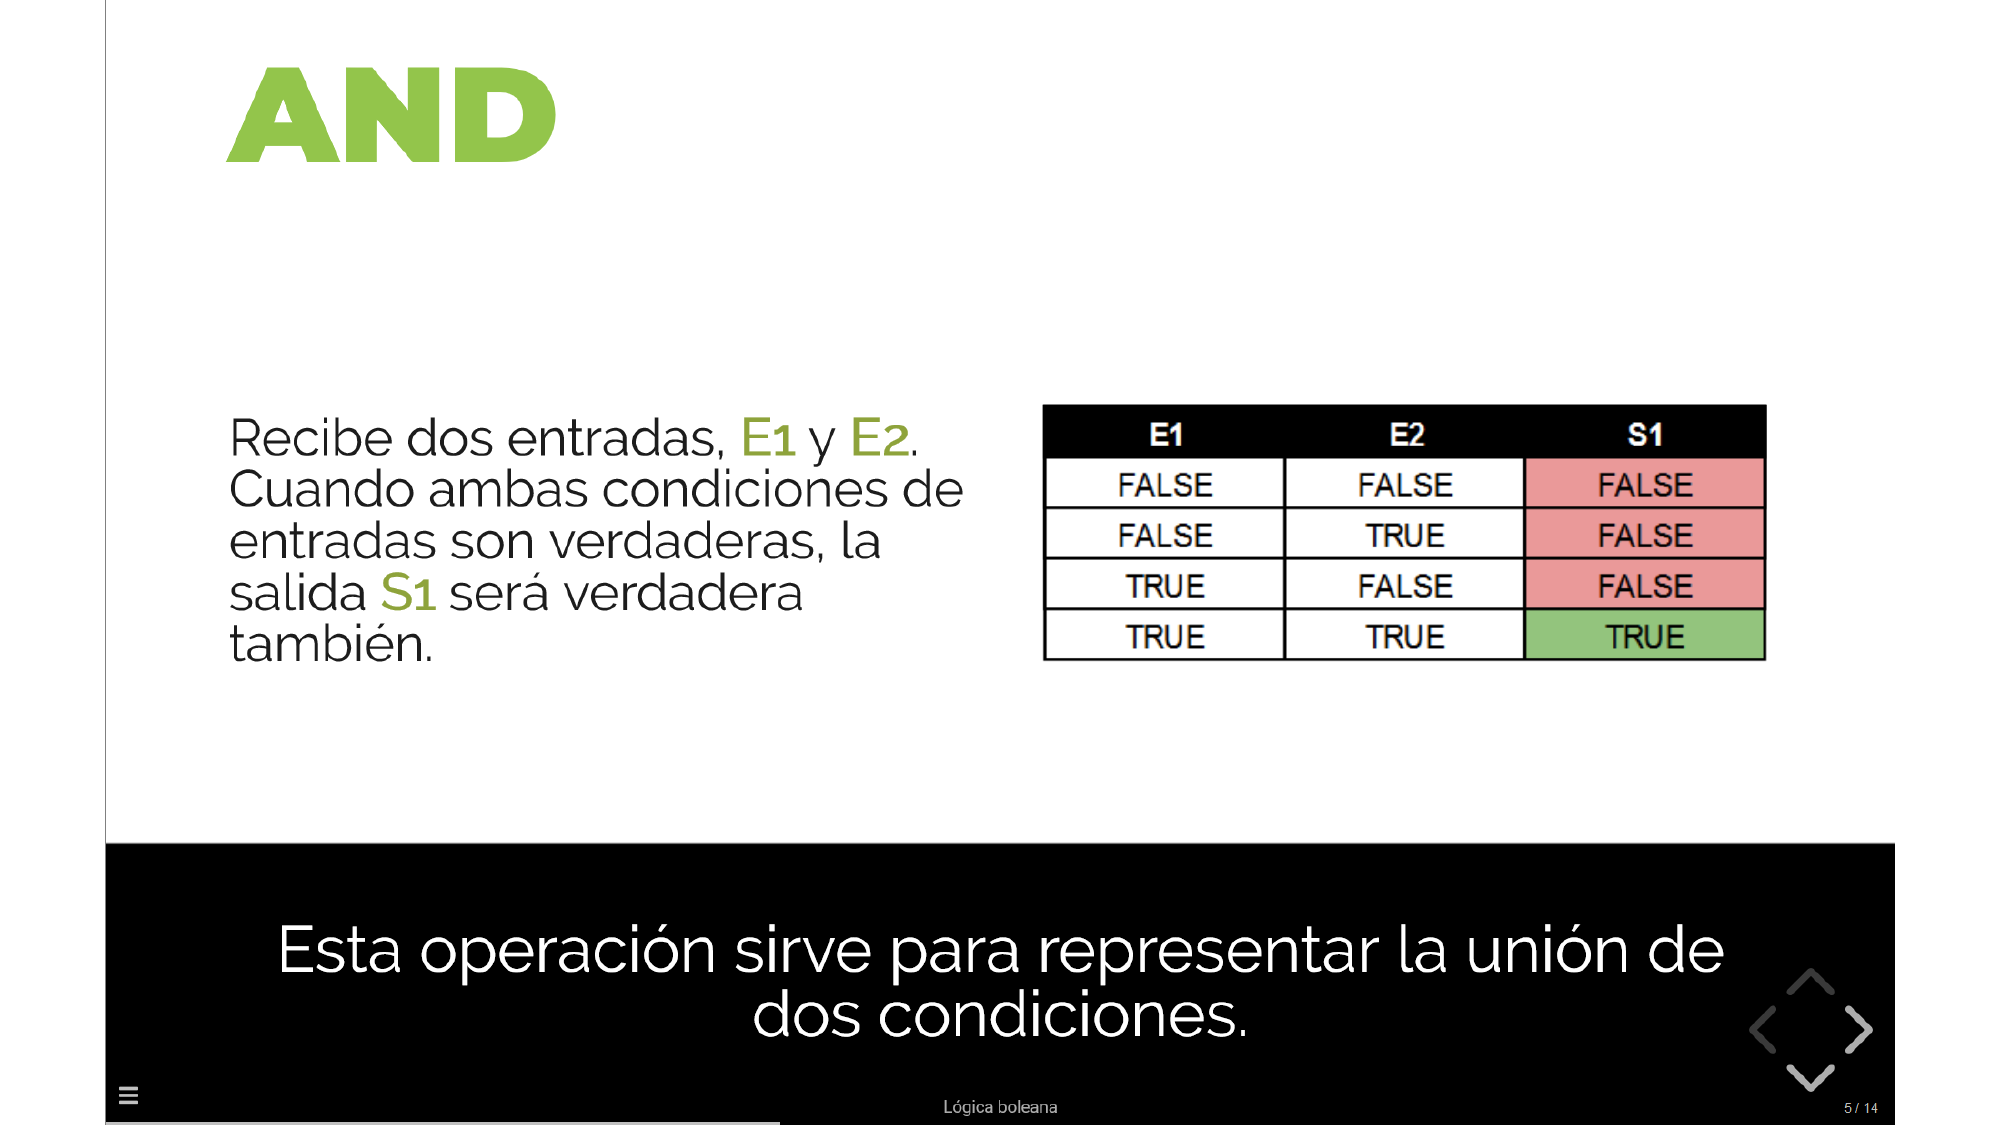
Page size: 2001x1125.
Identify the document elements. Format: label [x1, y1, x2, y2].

picture [105, 0, 1895, 1125]
